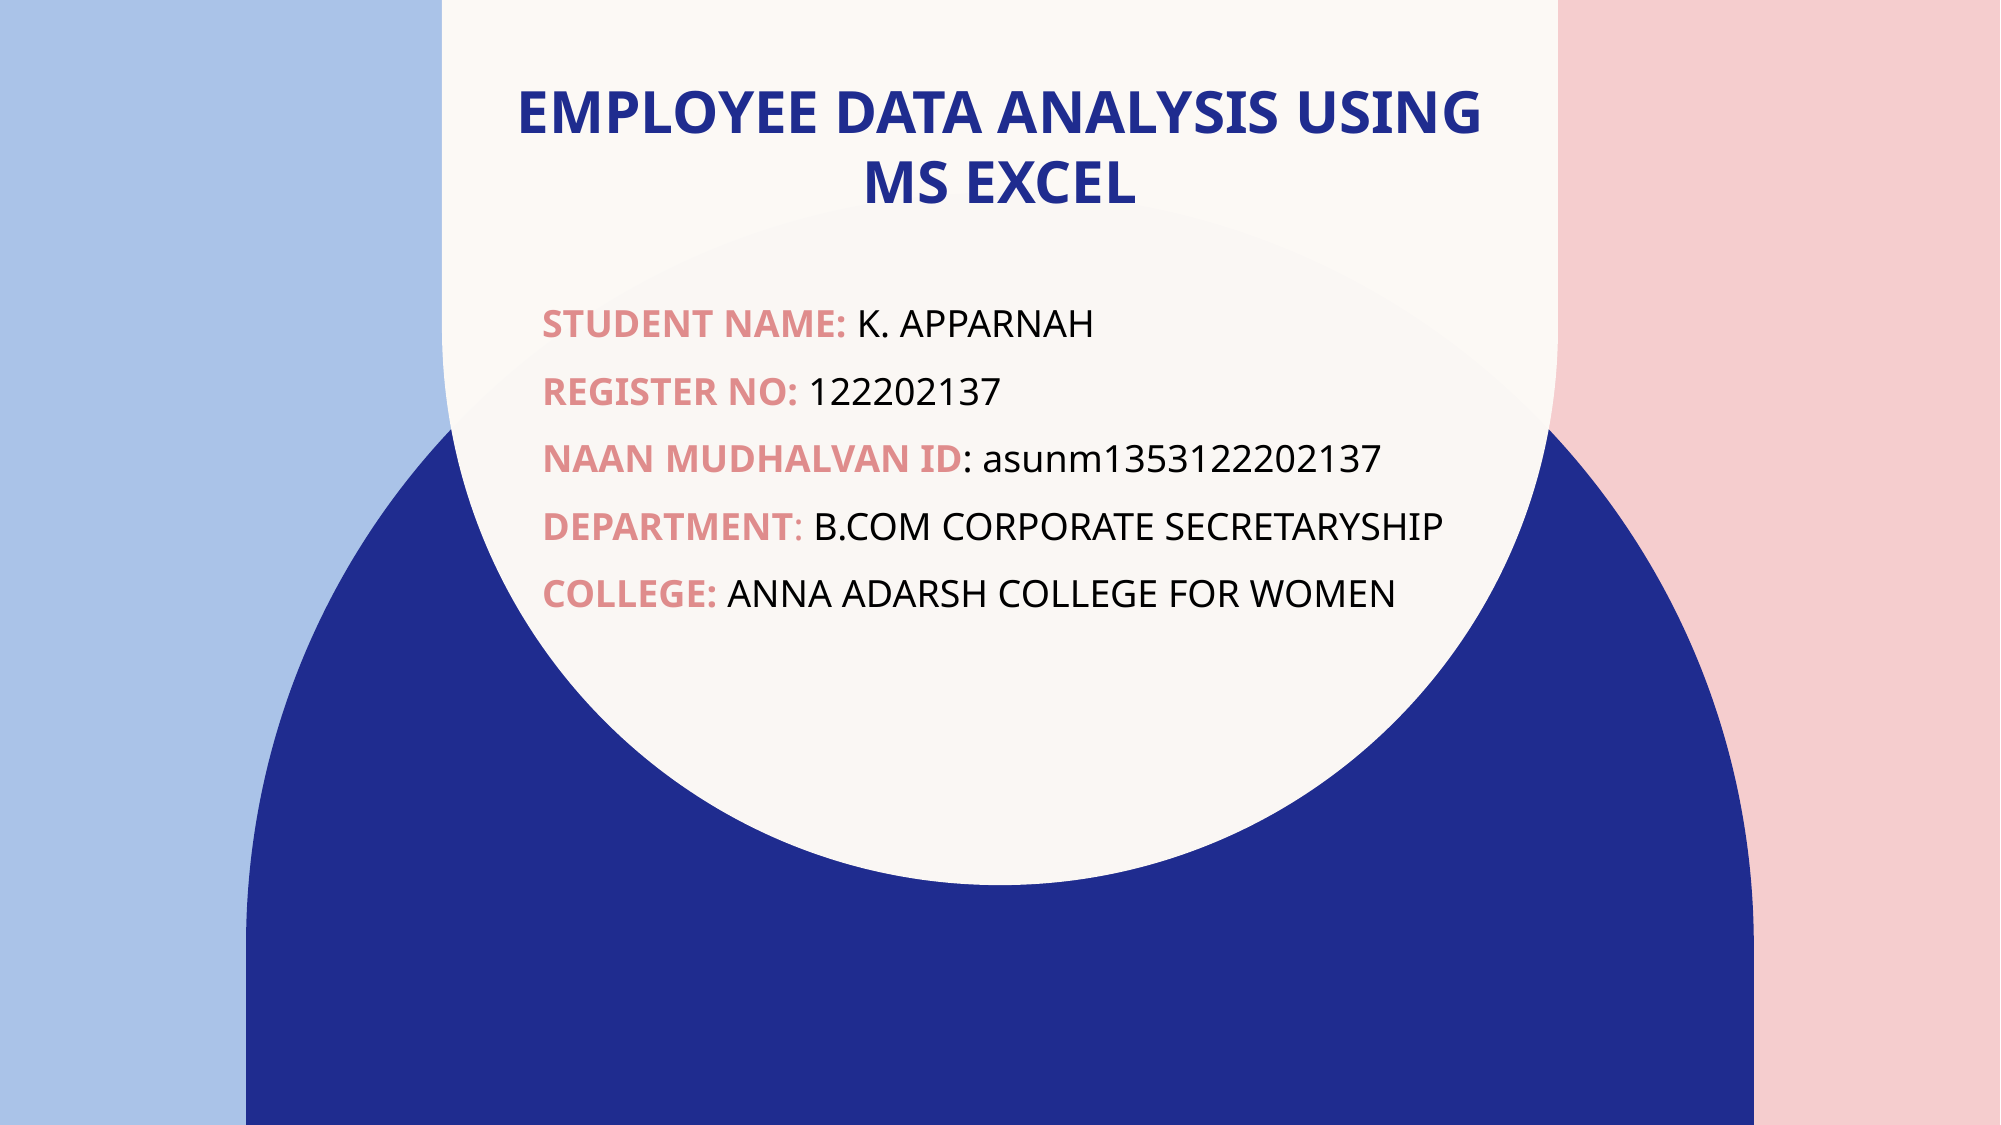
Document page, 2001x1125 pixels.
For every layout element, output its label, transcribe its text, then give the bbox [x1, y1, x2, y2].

title Employee Data analysis using ms excel [475, 61, 1525, 229]
text_box STUDENT NAME: K. APPARNAH REGISTER NO: 122202137 NAAN MUDHALVAN ID: asunm1353122202137 DEPARTMENT: B.COM CORPORATE SECRETARYSHIP COLLEGE: ANNA ADARSH COLLEGE FOR WOMEN [527, 270, 1520, 623]
